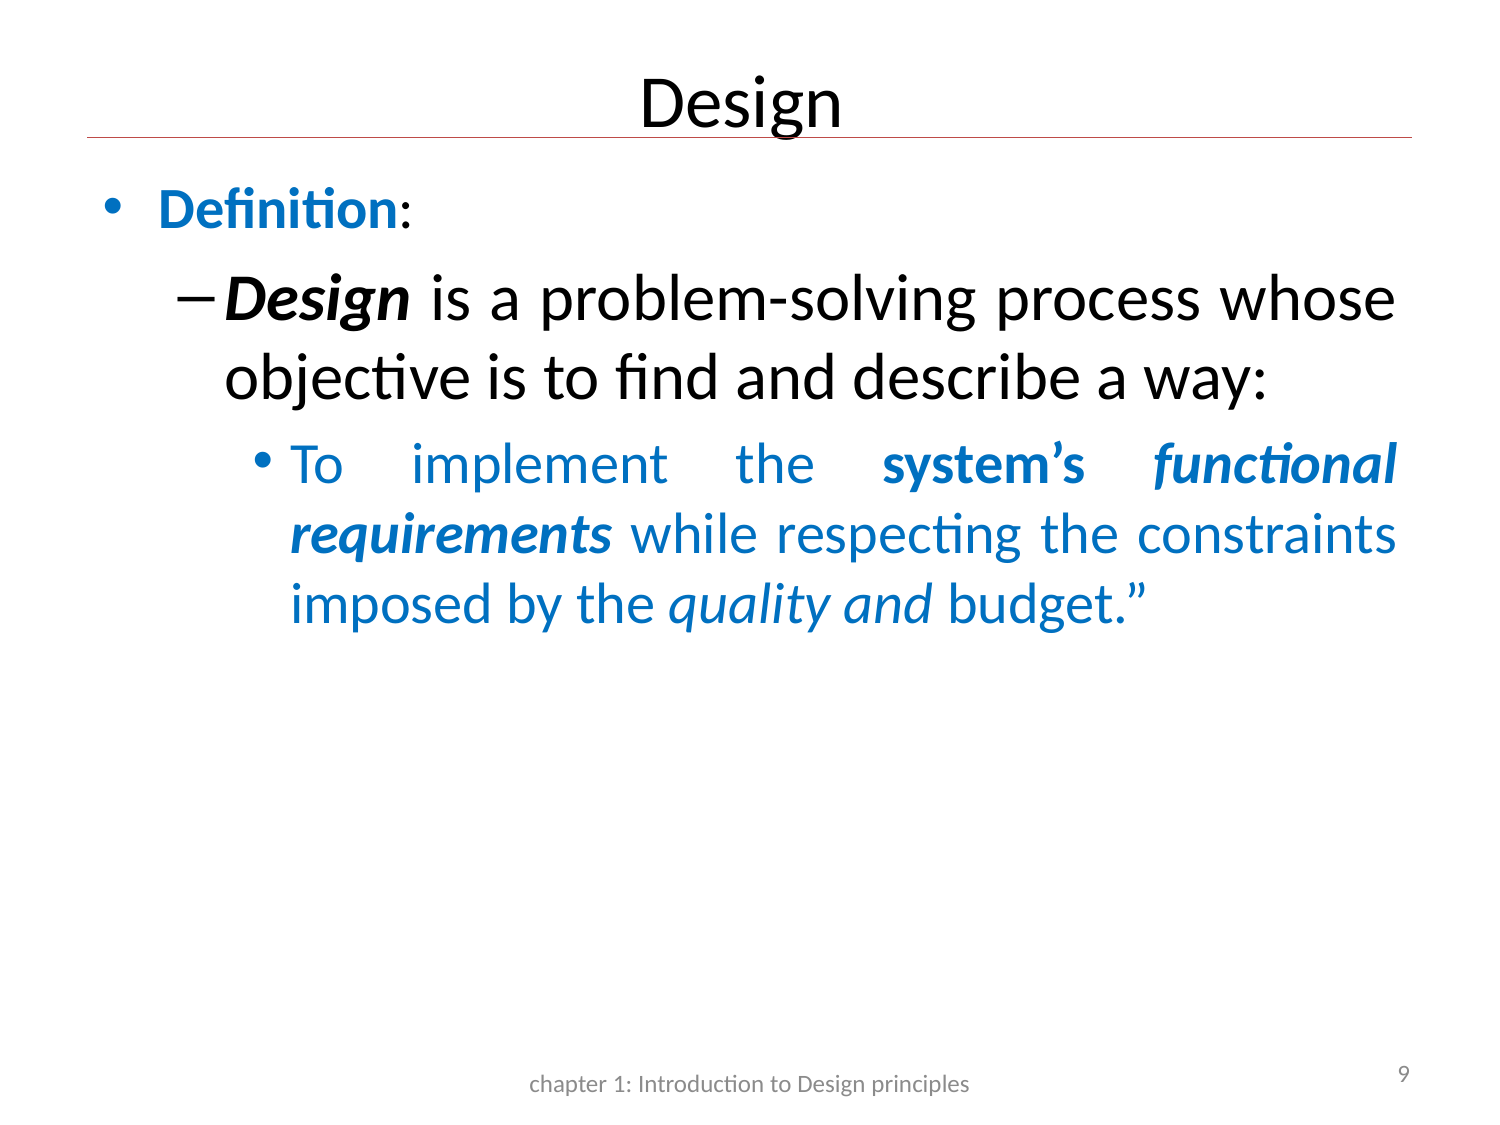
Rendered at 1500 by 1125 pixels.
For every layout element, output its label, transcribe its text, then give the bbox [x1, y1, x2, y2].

list Definition: Design is a problem-solving process whose objective is to find and describe a way: To implement the system’s functional requirements while respecting the constraints imposed by the quality and budget.” [87, 162, 1413, 905]
footer chapter 1: Introduction to Design principles [512, 1052, 988, 1113]
slide_number 9 [1074, 1042, 1425, 1103]
title Design [75, 45, 1425, 150]
